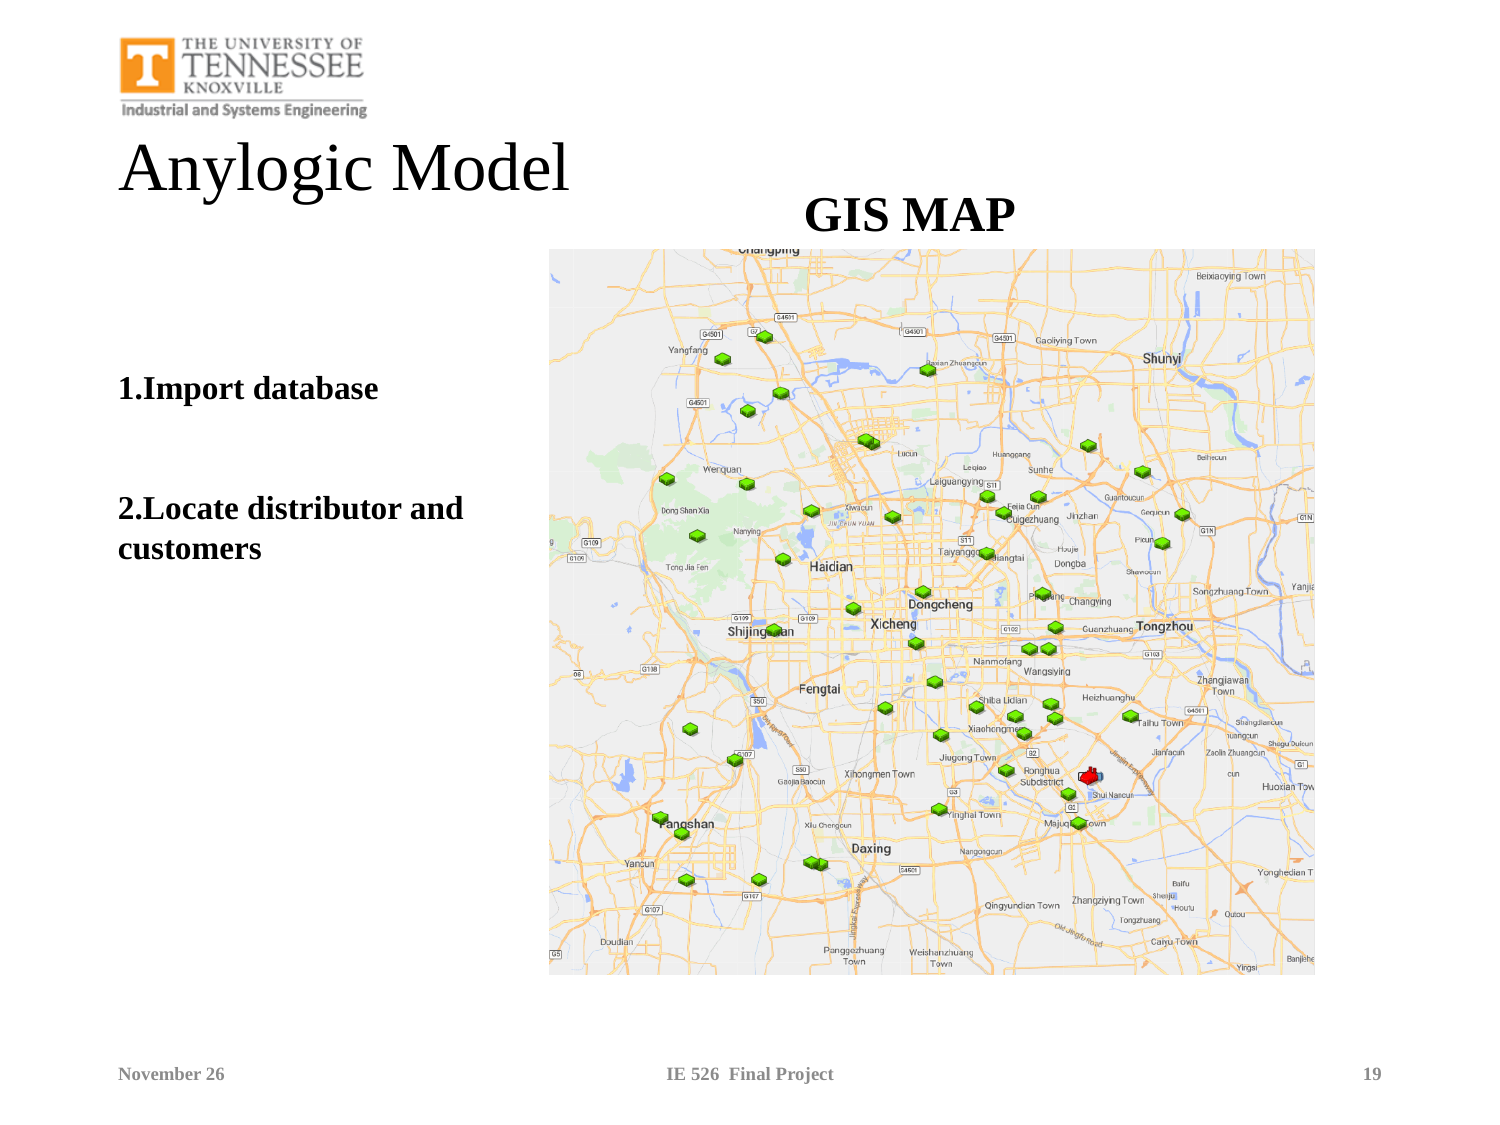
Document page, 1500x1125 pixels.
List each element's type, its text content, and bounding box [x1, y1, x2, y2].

footer IE 526 Final Project [496, 1042, 1004, 1103]
picture [549, 249, 1315, 975]
text_box 1.Import database 2.Locate distributor and customers [103, 358, 549, 574]
slide_number 19 [1059, 1042, 1397, 1103]
title Anylogic Model [103, 59, 1397, 278]
picture [112, 32, 375, 59]
text_box GIS MAP [788, 174, 1031, 249]
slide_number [103, 1042, 441, 1103]
